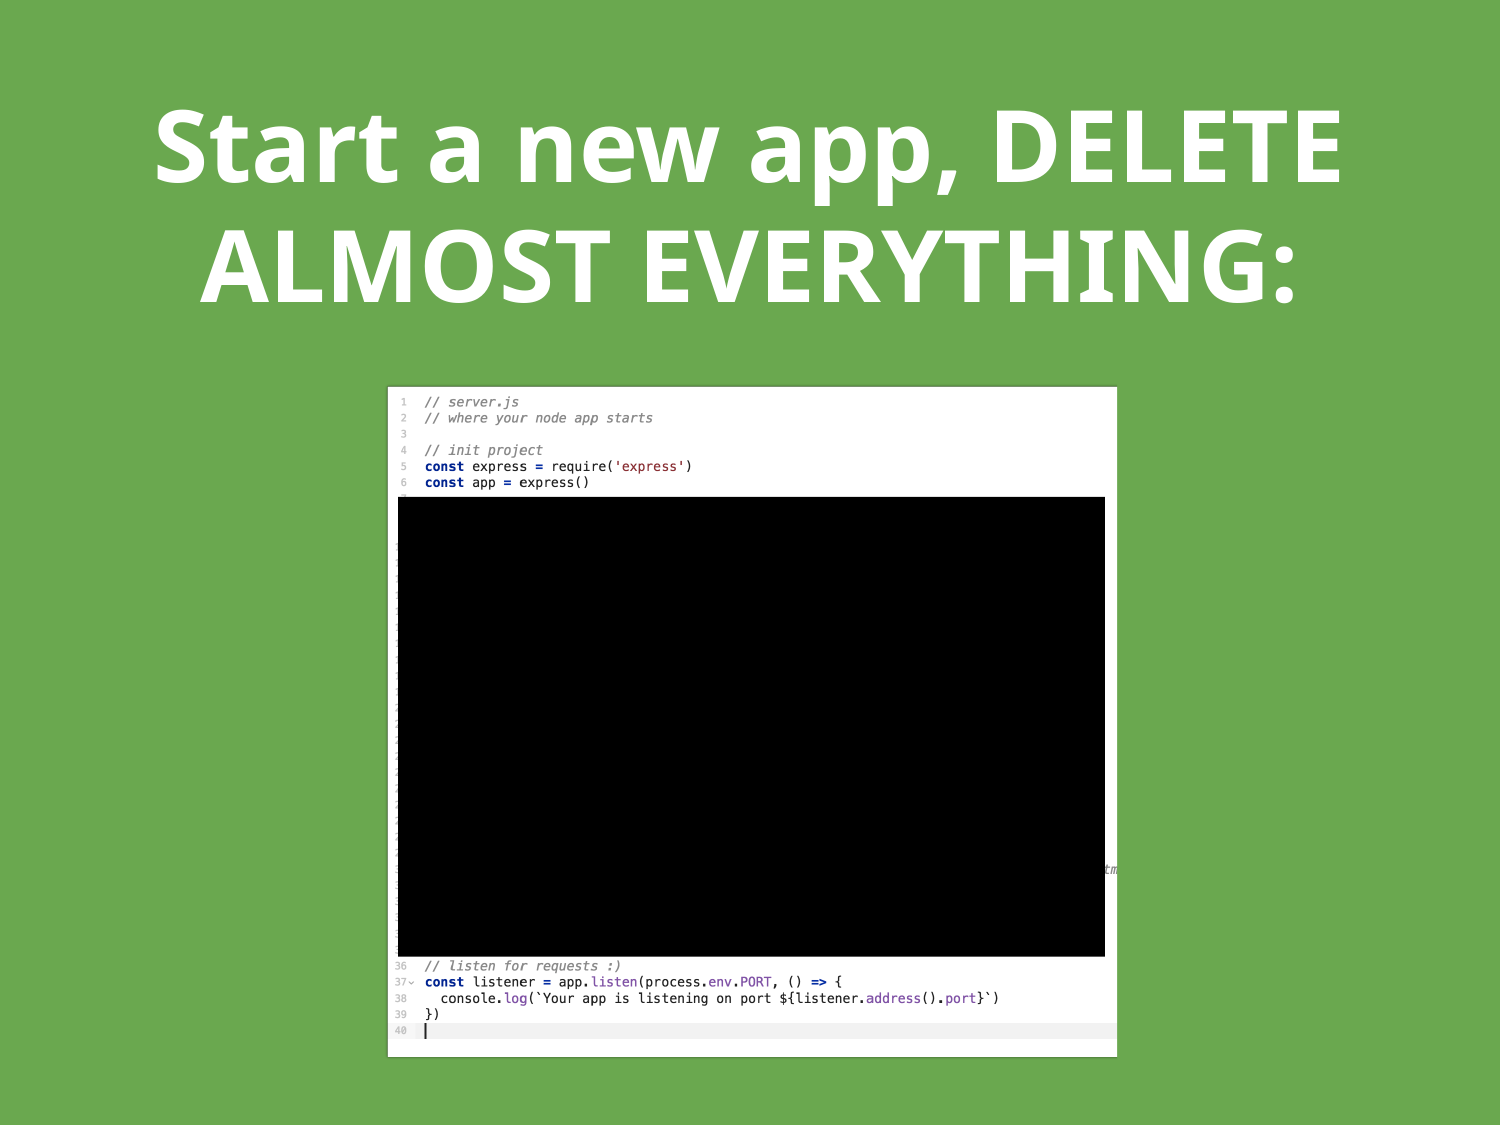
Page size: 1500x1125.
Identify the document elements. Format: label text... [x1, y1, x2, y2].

picture [382, 381, 1118, 1063]
title Start a new app, DELETE ALMOST EVERYTHING: [75, 0, 1425, 1125]
